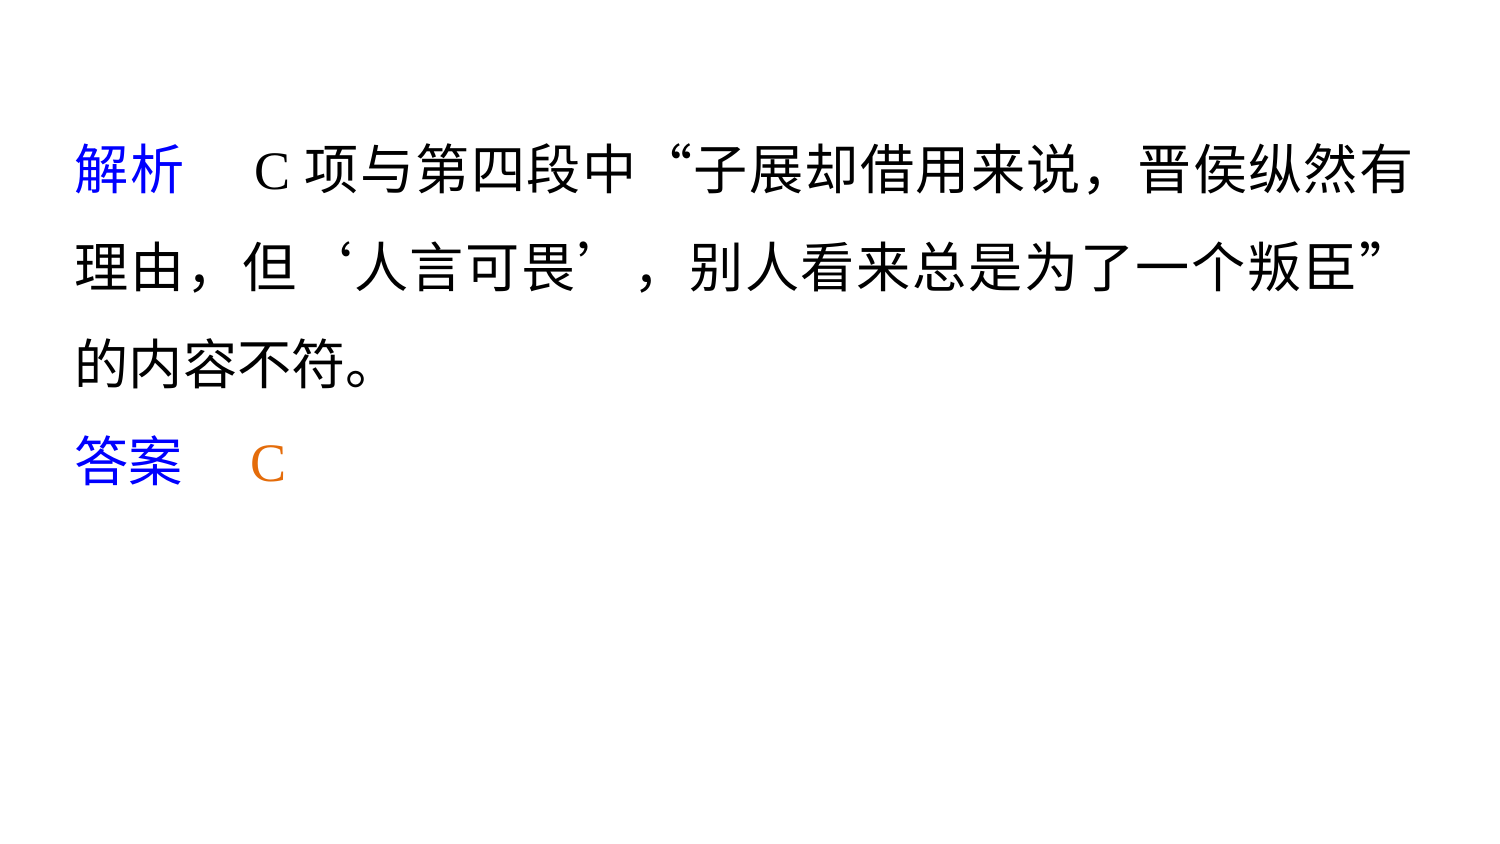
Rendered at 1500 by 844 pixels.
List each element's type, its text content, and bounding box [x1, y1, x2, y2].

text_box 解析 C项与第四段中“子展却借用来说，晋侯纵然有理由，但‘人言可畏’，别人看来总是为了一个叛臣”的内容不符。 答案 C [59, 95, 1429, 501]
